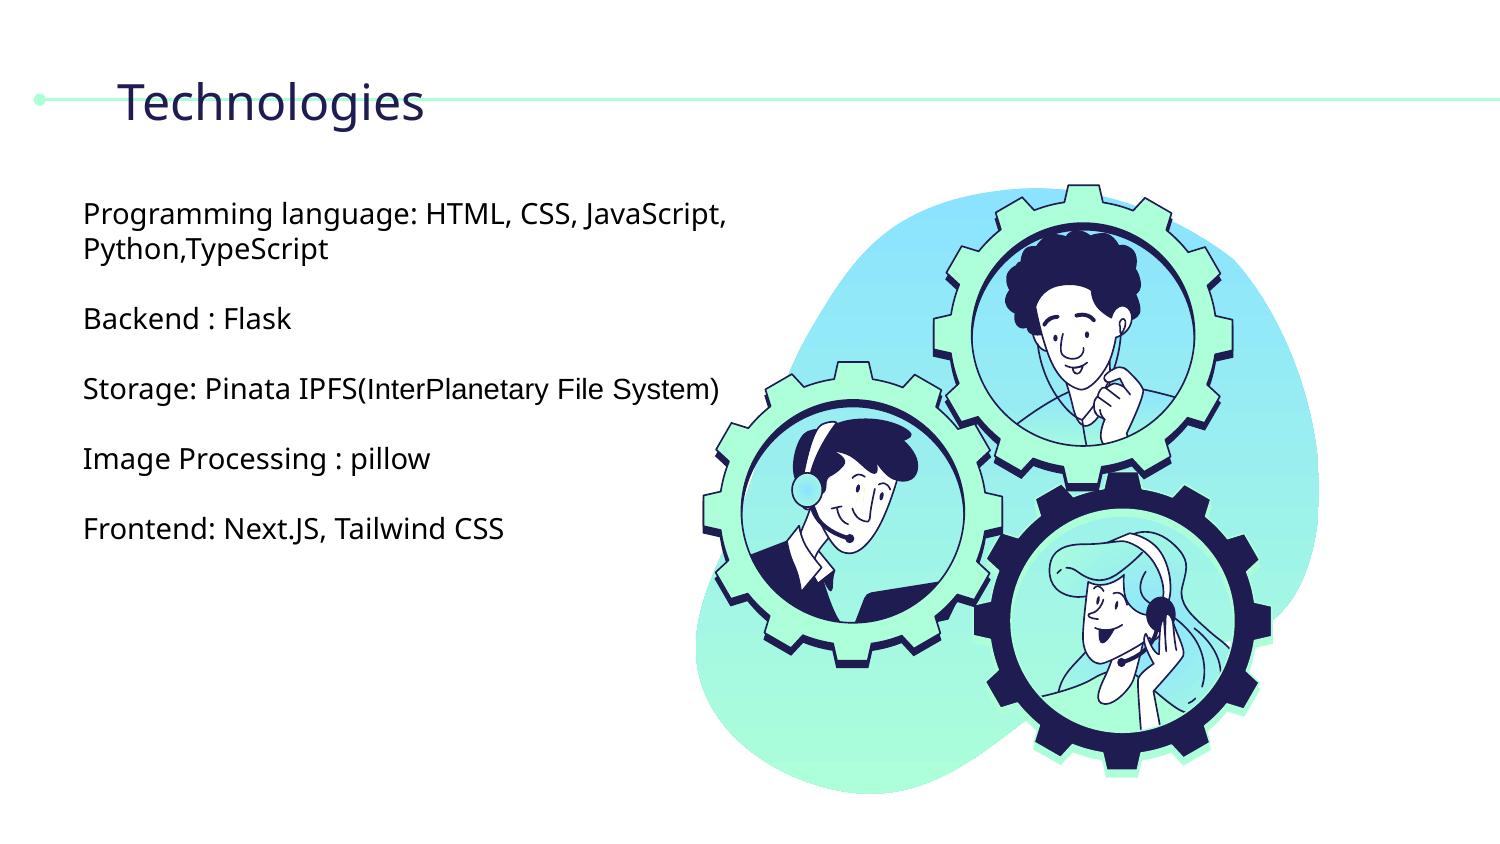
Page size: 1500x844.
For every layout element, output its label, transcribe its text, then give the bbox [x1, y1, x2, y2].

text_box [690, 184, 1343, 794]
title Technologies [102, 55, 1101, 144]
text_box Programming language: HTML, CSS, JavaScript, Python,TypeScript Backend : Flask Storage: Pinata IPFS(InterPlanetary File System) Image Processing : pillow Frontend: Next.JS, Tailwind CSS [67, 180, 865, 561]
